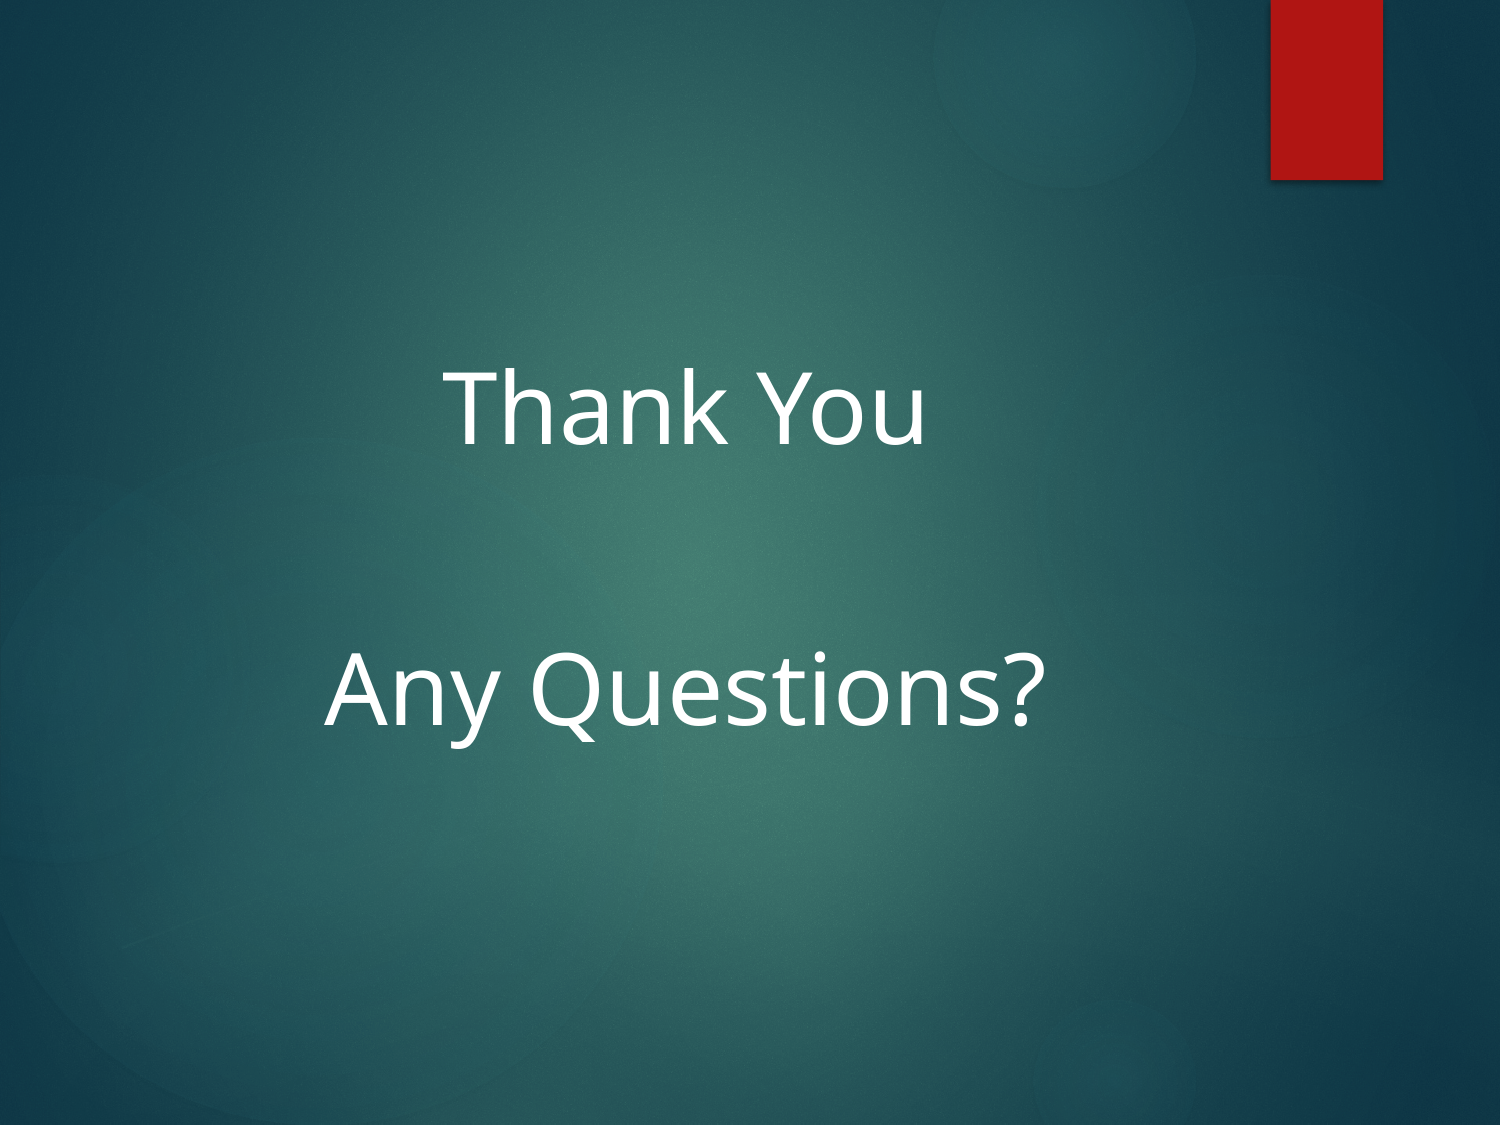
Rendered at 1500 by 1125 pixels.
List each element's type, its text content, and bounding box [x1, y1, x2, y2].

list Thank You Any Questions? [135, 336, 1237, 1025]
